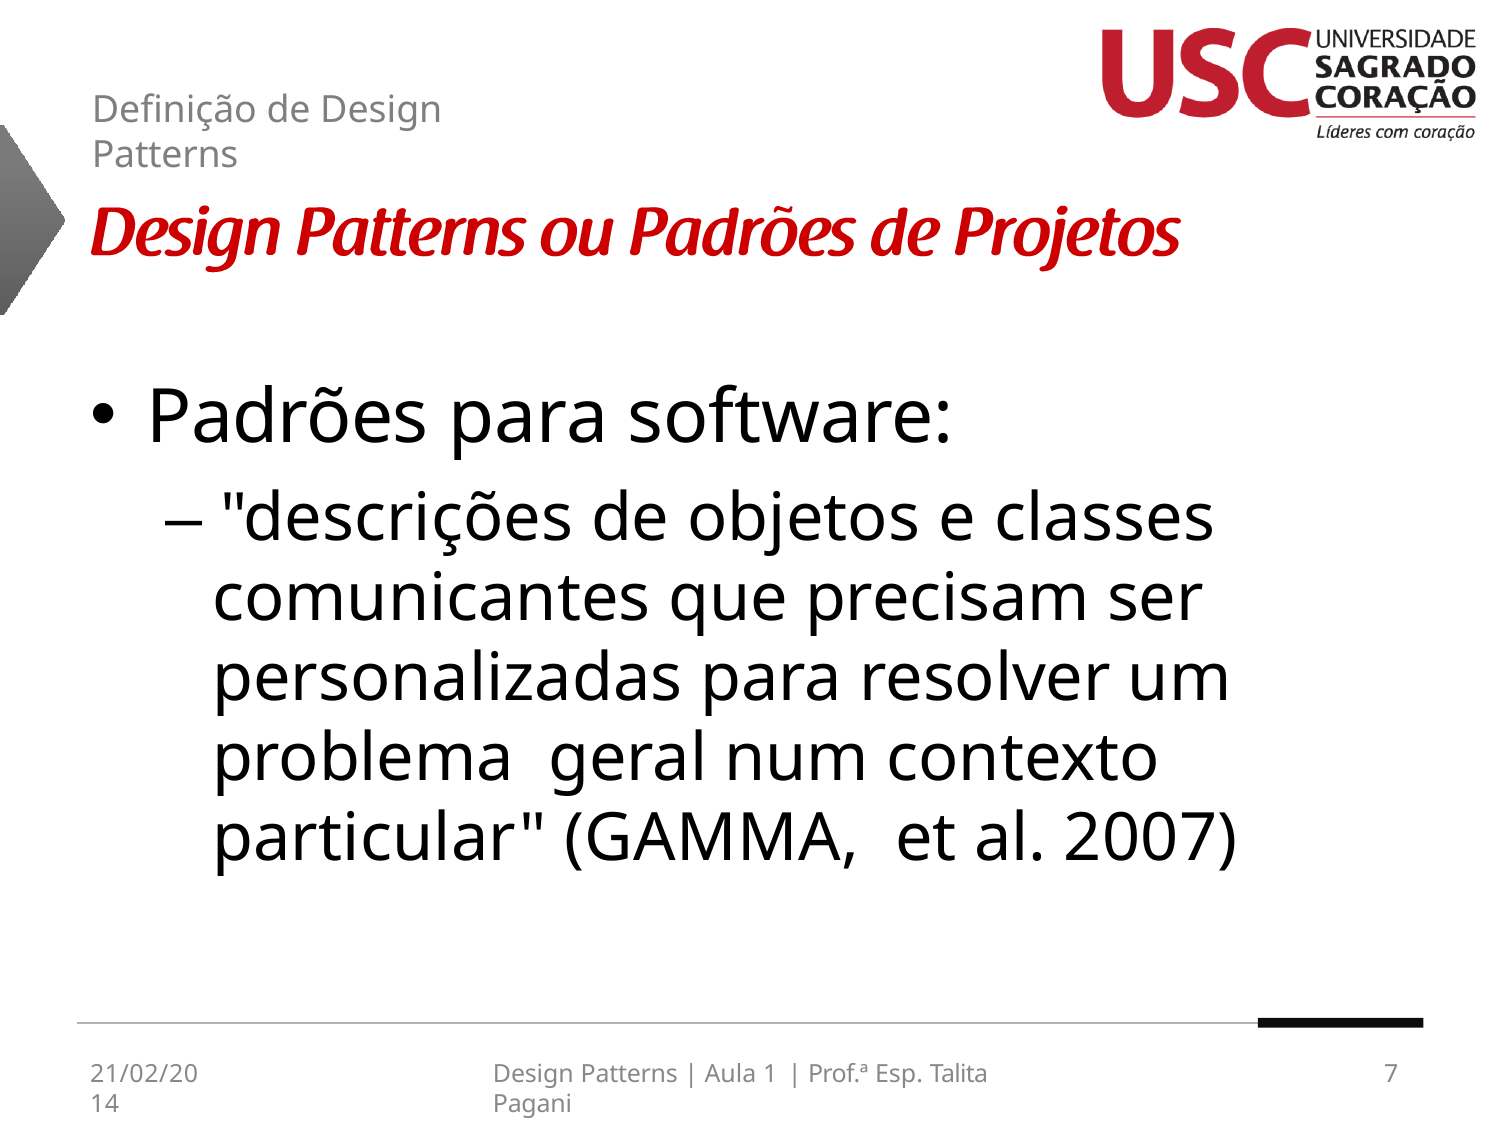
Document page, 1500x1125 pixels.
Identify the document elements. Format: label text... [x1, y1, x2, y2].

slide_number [87, 1053, 214, 1125]
picture [1102, 28, 1476, 141]
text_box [89, 194, 1209, 273]
text_box Definição de Design Patterns [89, 82, 545, 175]
picture [0, 125, 65, 315]
footer Design Patterns | Aula 1 | Prof.ª Esp. Talita Pagani [490, 1053, 997, 1125]
slide_number 7 [1377, 1053, 1419, 1125]
text_box Padrões para software: – "descrições de objetos e classes comunicantes que precisam ser personalizadas para resolver um problema geral num contexto particular" (GAMMA, et al. 2007) [87, 346, 1403, 874]
